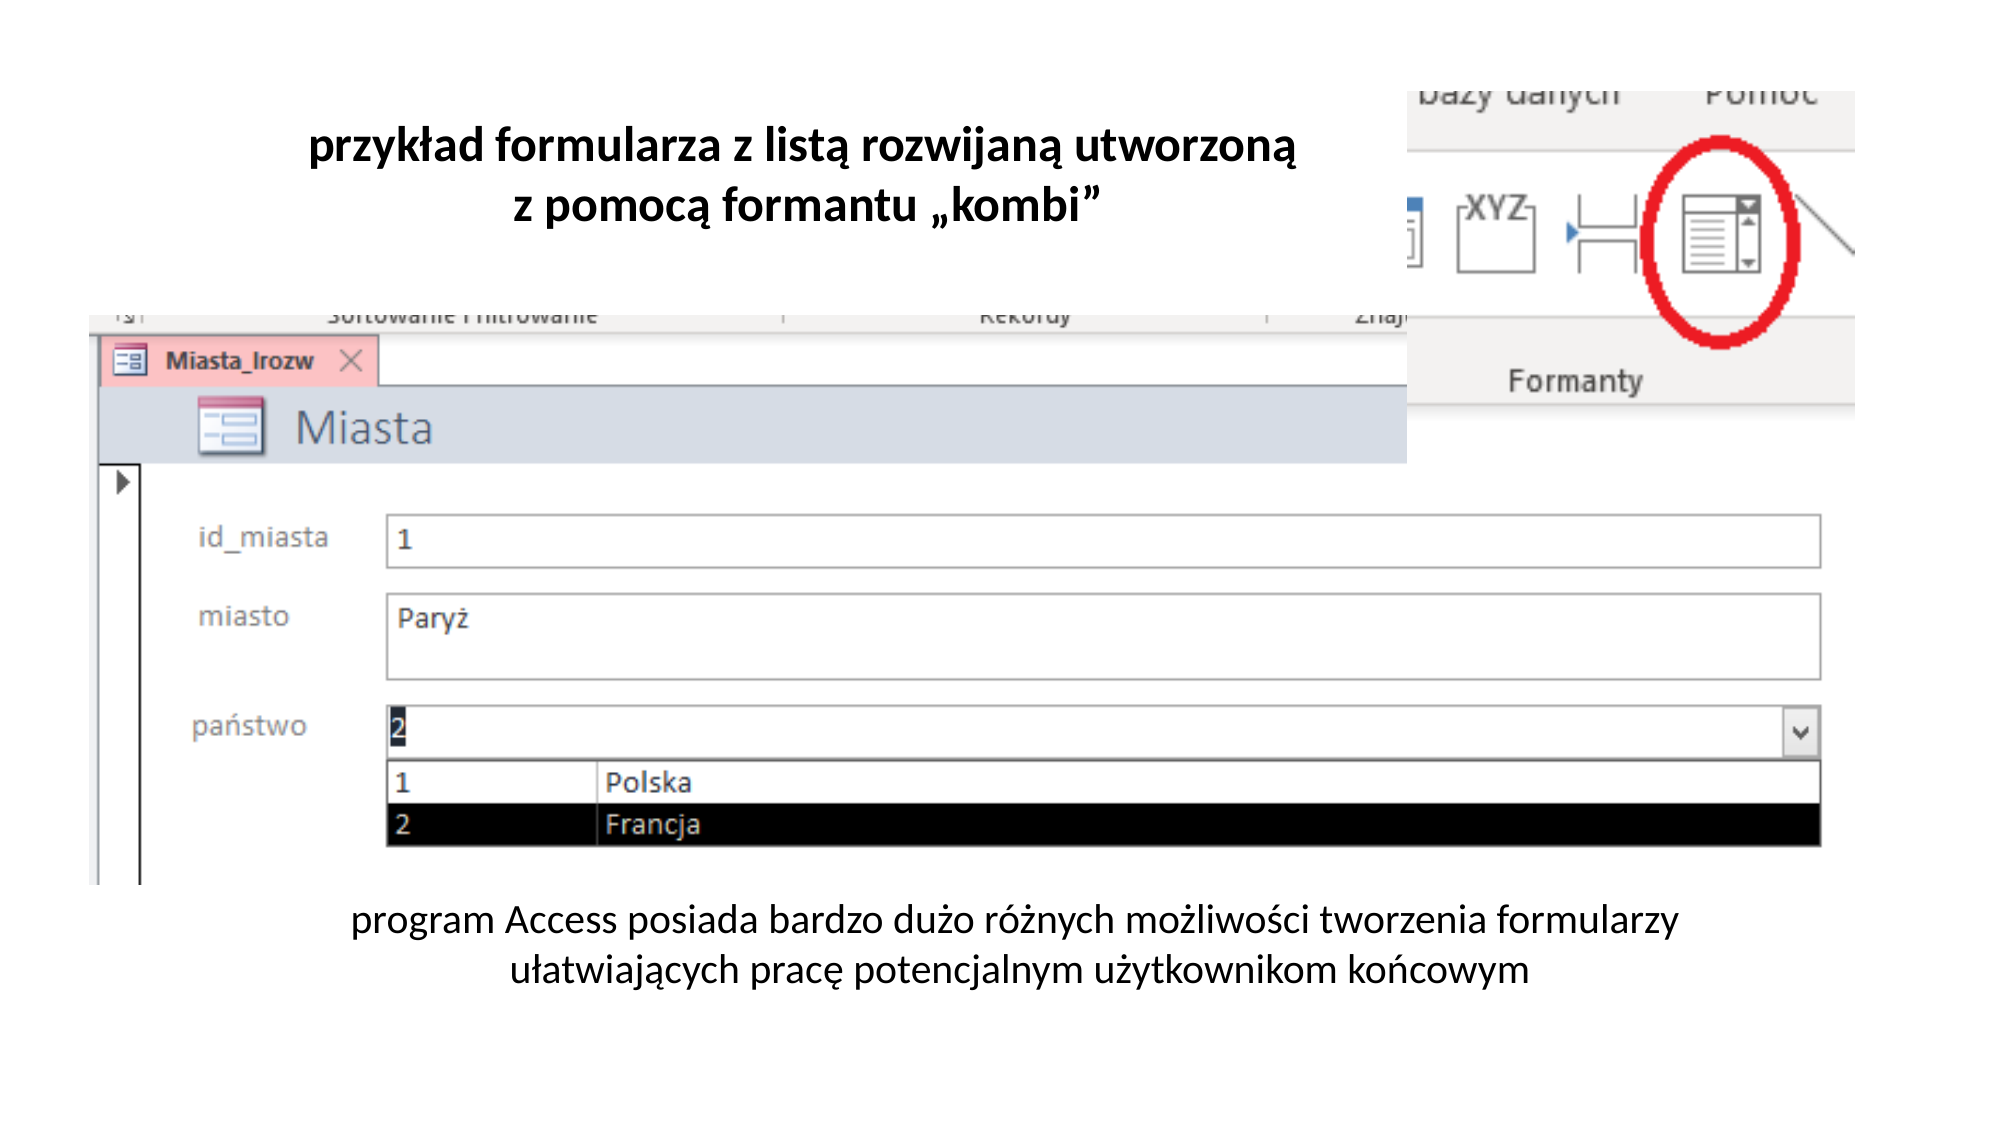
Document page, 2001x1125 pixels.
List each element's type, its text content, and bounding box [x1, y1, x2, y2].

text_box program Access posiada bardzo dużo różnych możliwości tworzenia formularzy ułatwiających pracę potencjalnym użytkownikom końcowym [335, 885, 1705, 999]
text_box przykład formularza z listą rozwijaną utworzoną z pomocą formantu „kombi” [293, 104, 1324, 239]
picture [89, 91, 1855, 885]
